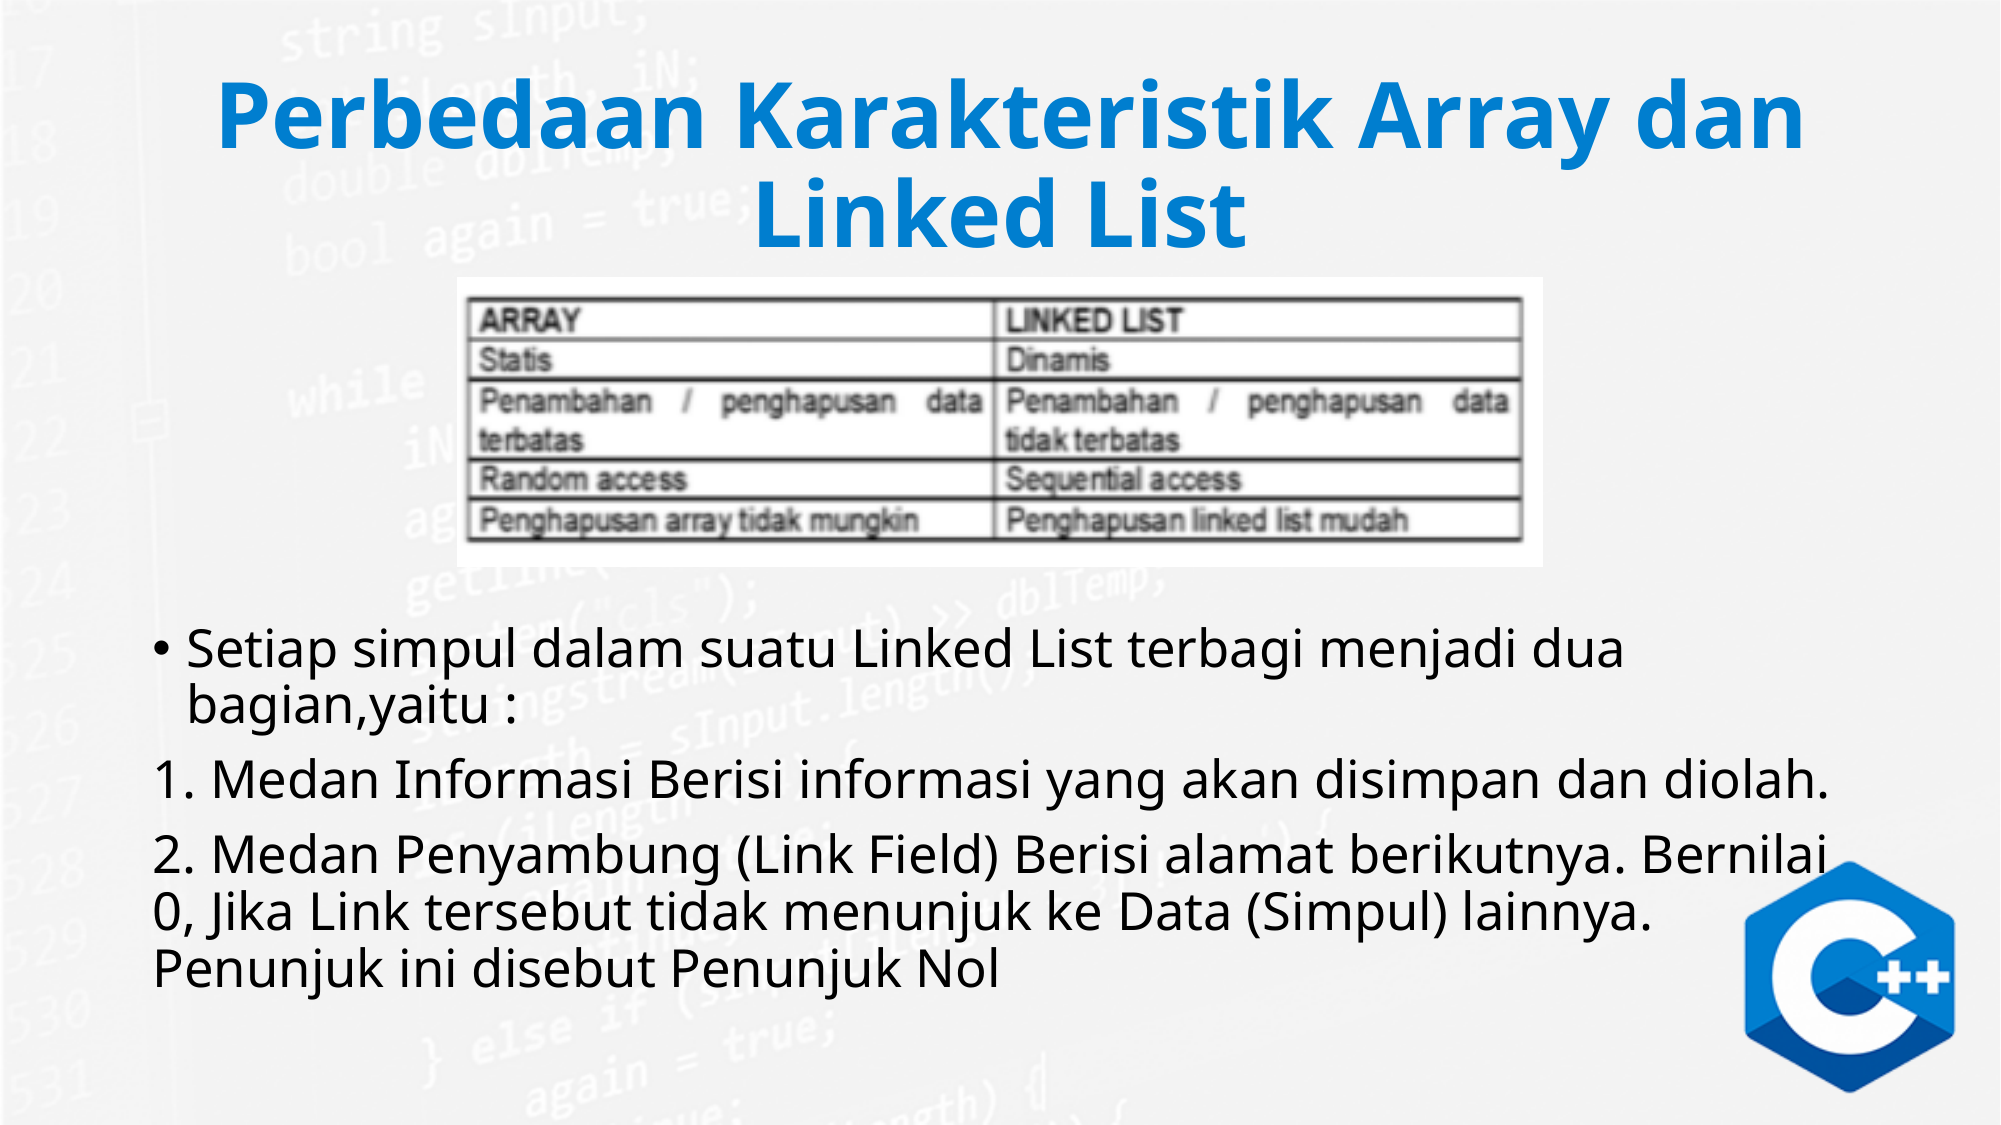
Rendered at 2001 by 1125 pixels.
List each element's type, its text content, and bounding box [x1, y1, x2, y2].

title Perbedaan Karakteristik Array dan Linked List [137, 59, 1863, 278]
picture [0, 0, 2001, 1125]
list Setiap simpul dalam suatu Linked List terbagi menjadi dua bagian,yaitu : 1. Medan Informasi Berisi informasi yang akan disimpan dan diolah. 2. Medan Penyambung (Link Field) Berisi alamat berikutnya. Bernilai 0, Jika Link tersebut tidak menunjuk ke Data (Simpul) lainnya. Penunjuk ini disebut Penunjuk Nol [137, 614, 1863, 1066]
